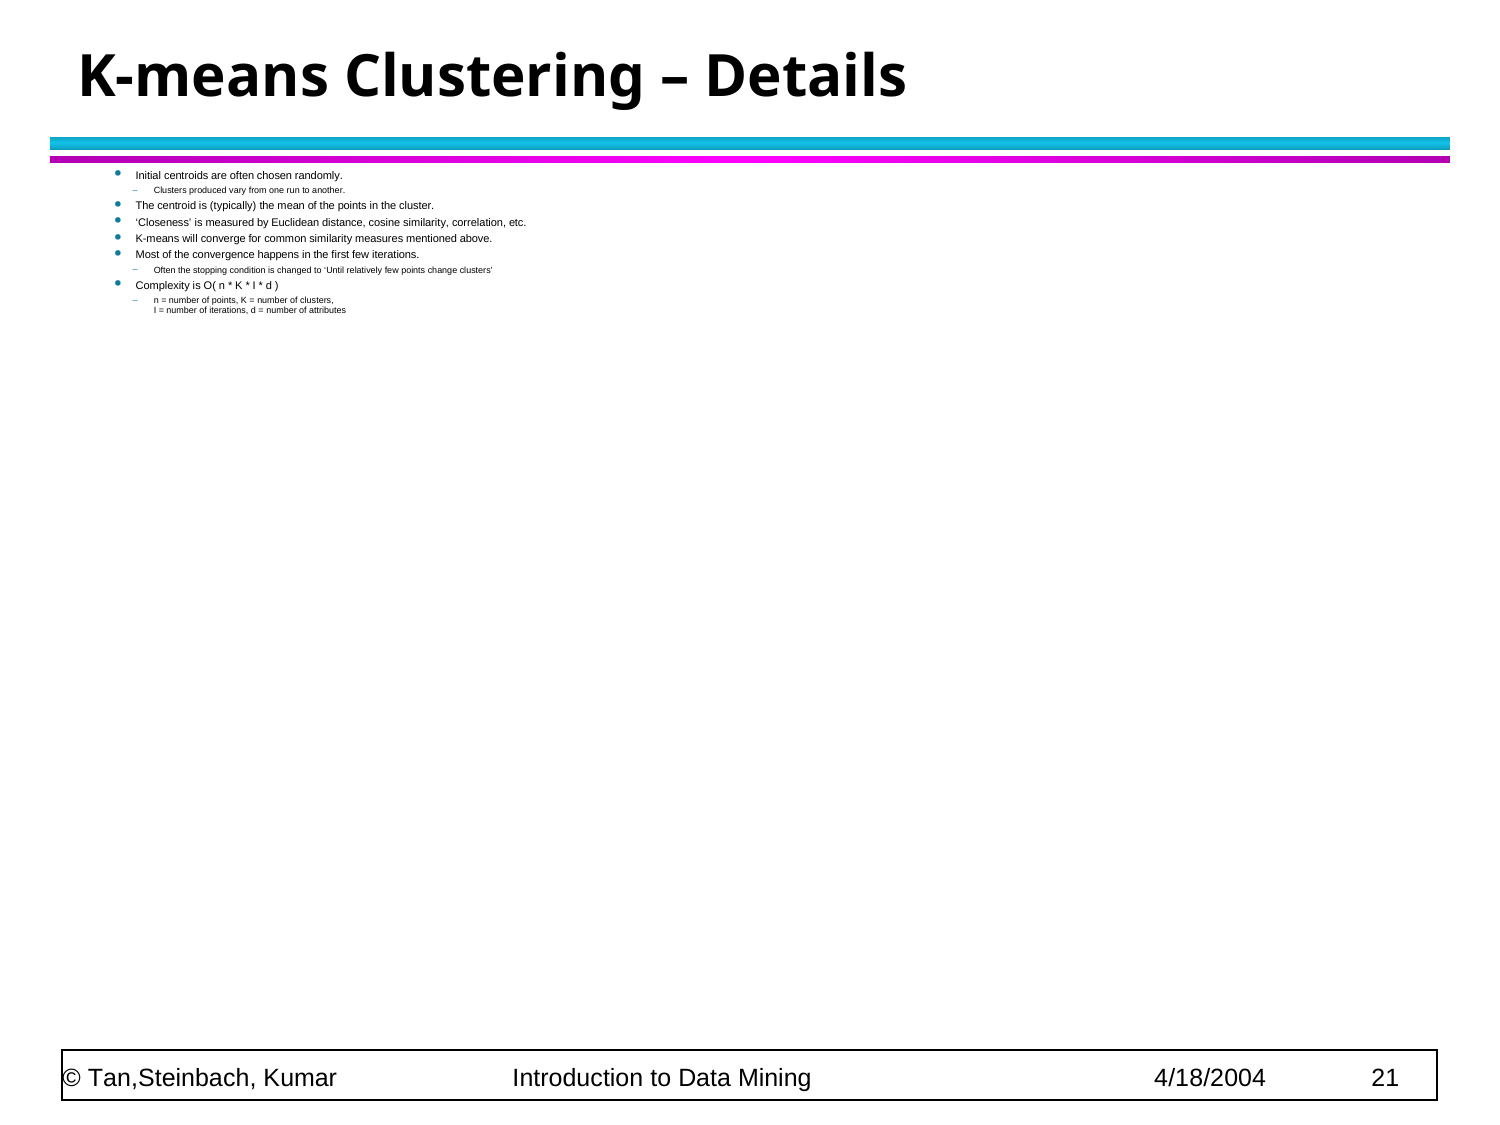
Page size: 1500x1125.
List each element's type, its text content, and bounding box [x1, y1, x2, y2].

list Initial centroids are often chosen randomly. Clusters produced vary from one run to another. The centroid is (typically) the mean of the points in the cluster. ‘Closeness’ is measured by Euclidean distance, cosine similarity, correlation, etc. K-means will converge for common similarity measures mentioned above. Most of the convergence happens in the first few iterations. Often the stopping condition is changed to ‘Until relatively few points change clusters’ Complexity is O( n * K * I * d ) n = number of points, K = number of clusters, I = number of iterations, d = number of attributes [99, 162, 1413, 325]
title K-means Clustering – Details [62, 24, 1421, 116]
